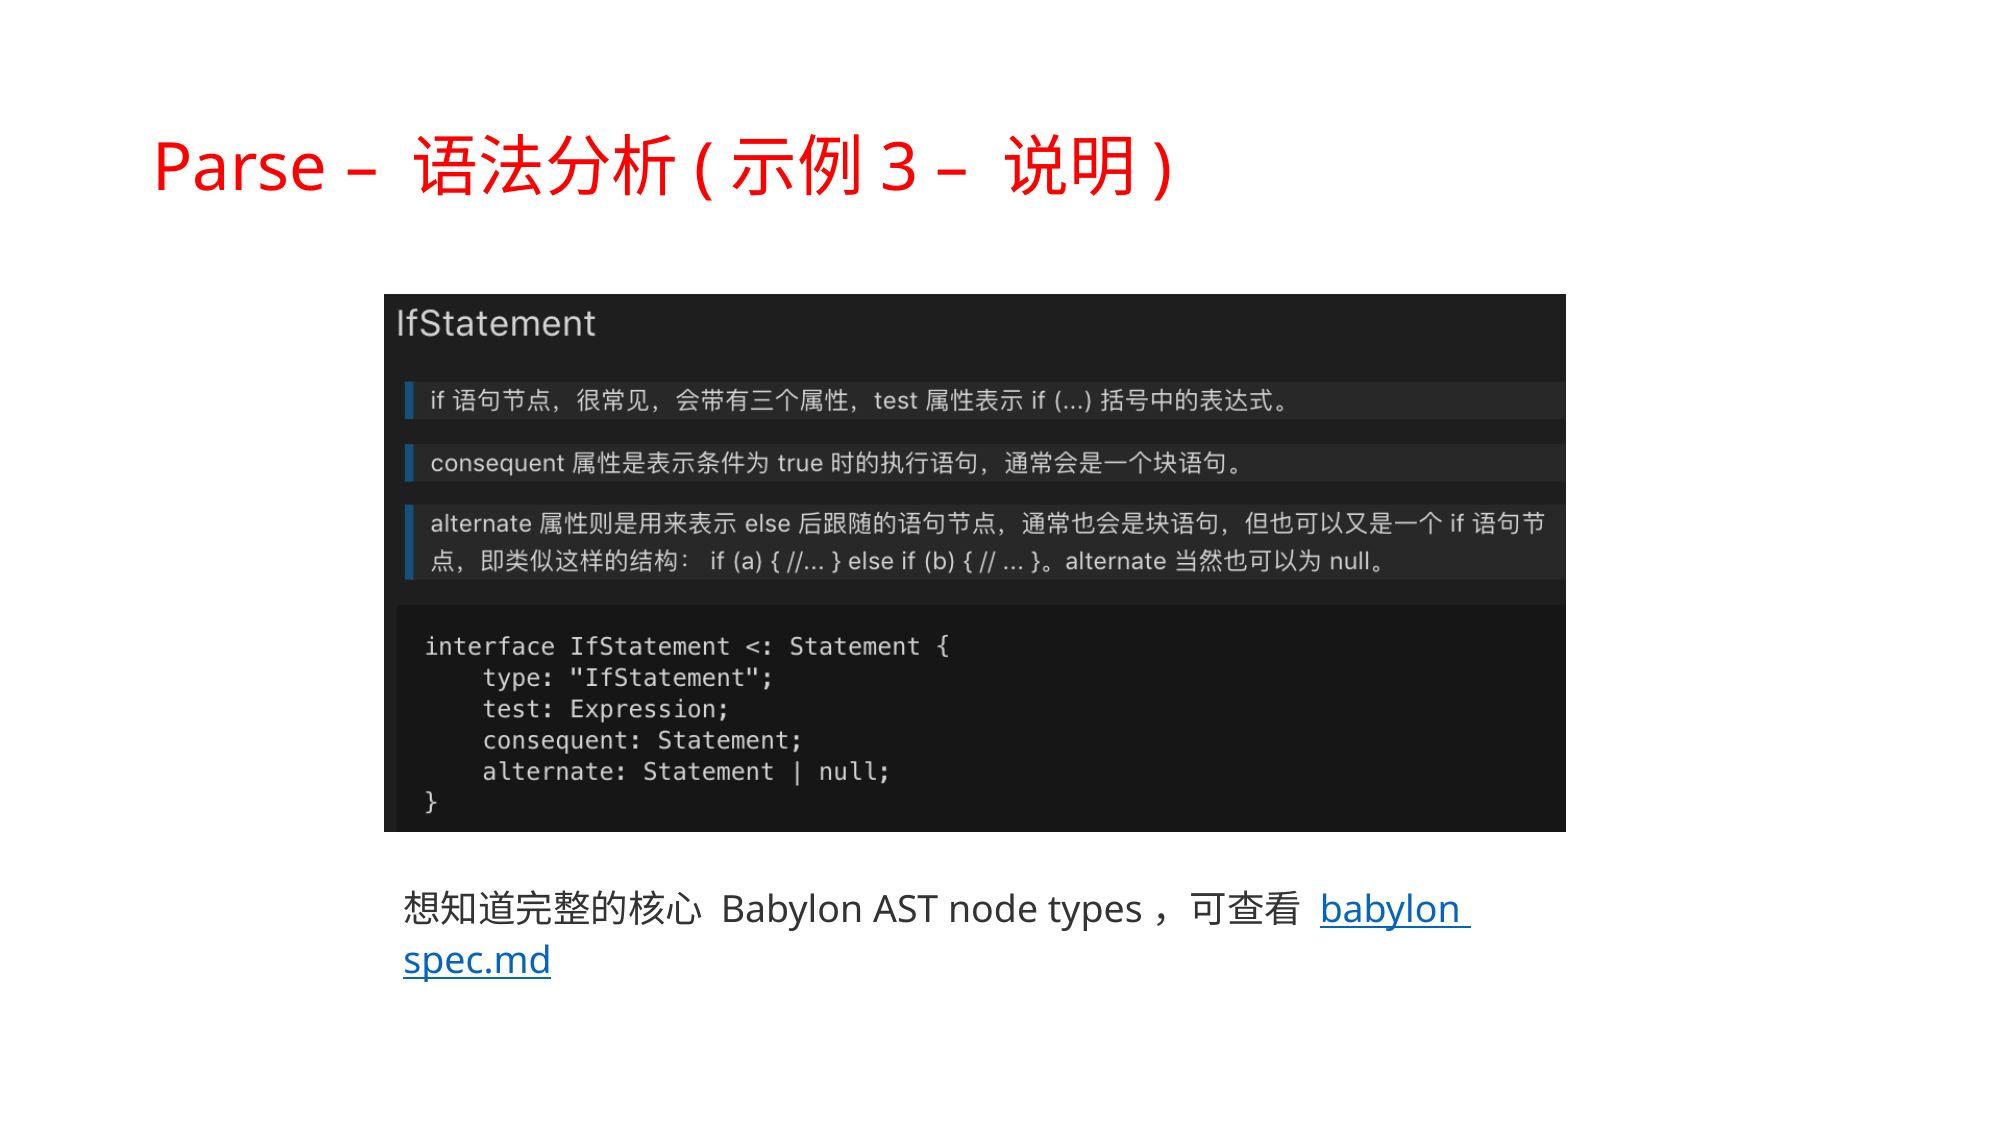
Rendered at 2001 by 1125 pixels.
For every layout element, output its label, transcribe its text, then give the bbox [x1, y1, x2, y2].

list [384, 294, 1566, 832]
title Parse – 语法分析(示例3 – 说明) [137, 59, 1863, 278]
text_box 想知道完整的核心 Babylon AST node types，可查看 babylon spec.md [388, 877, 1562, 995]
